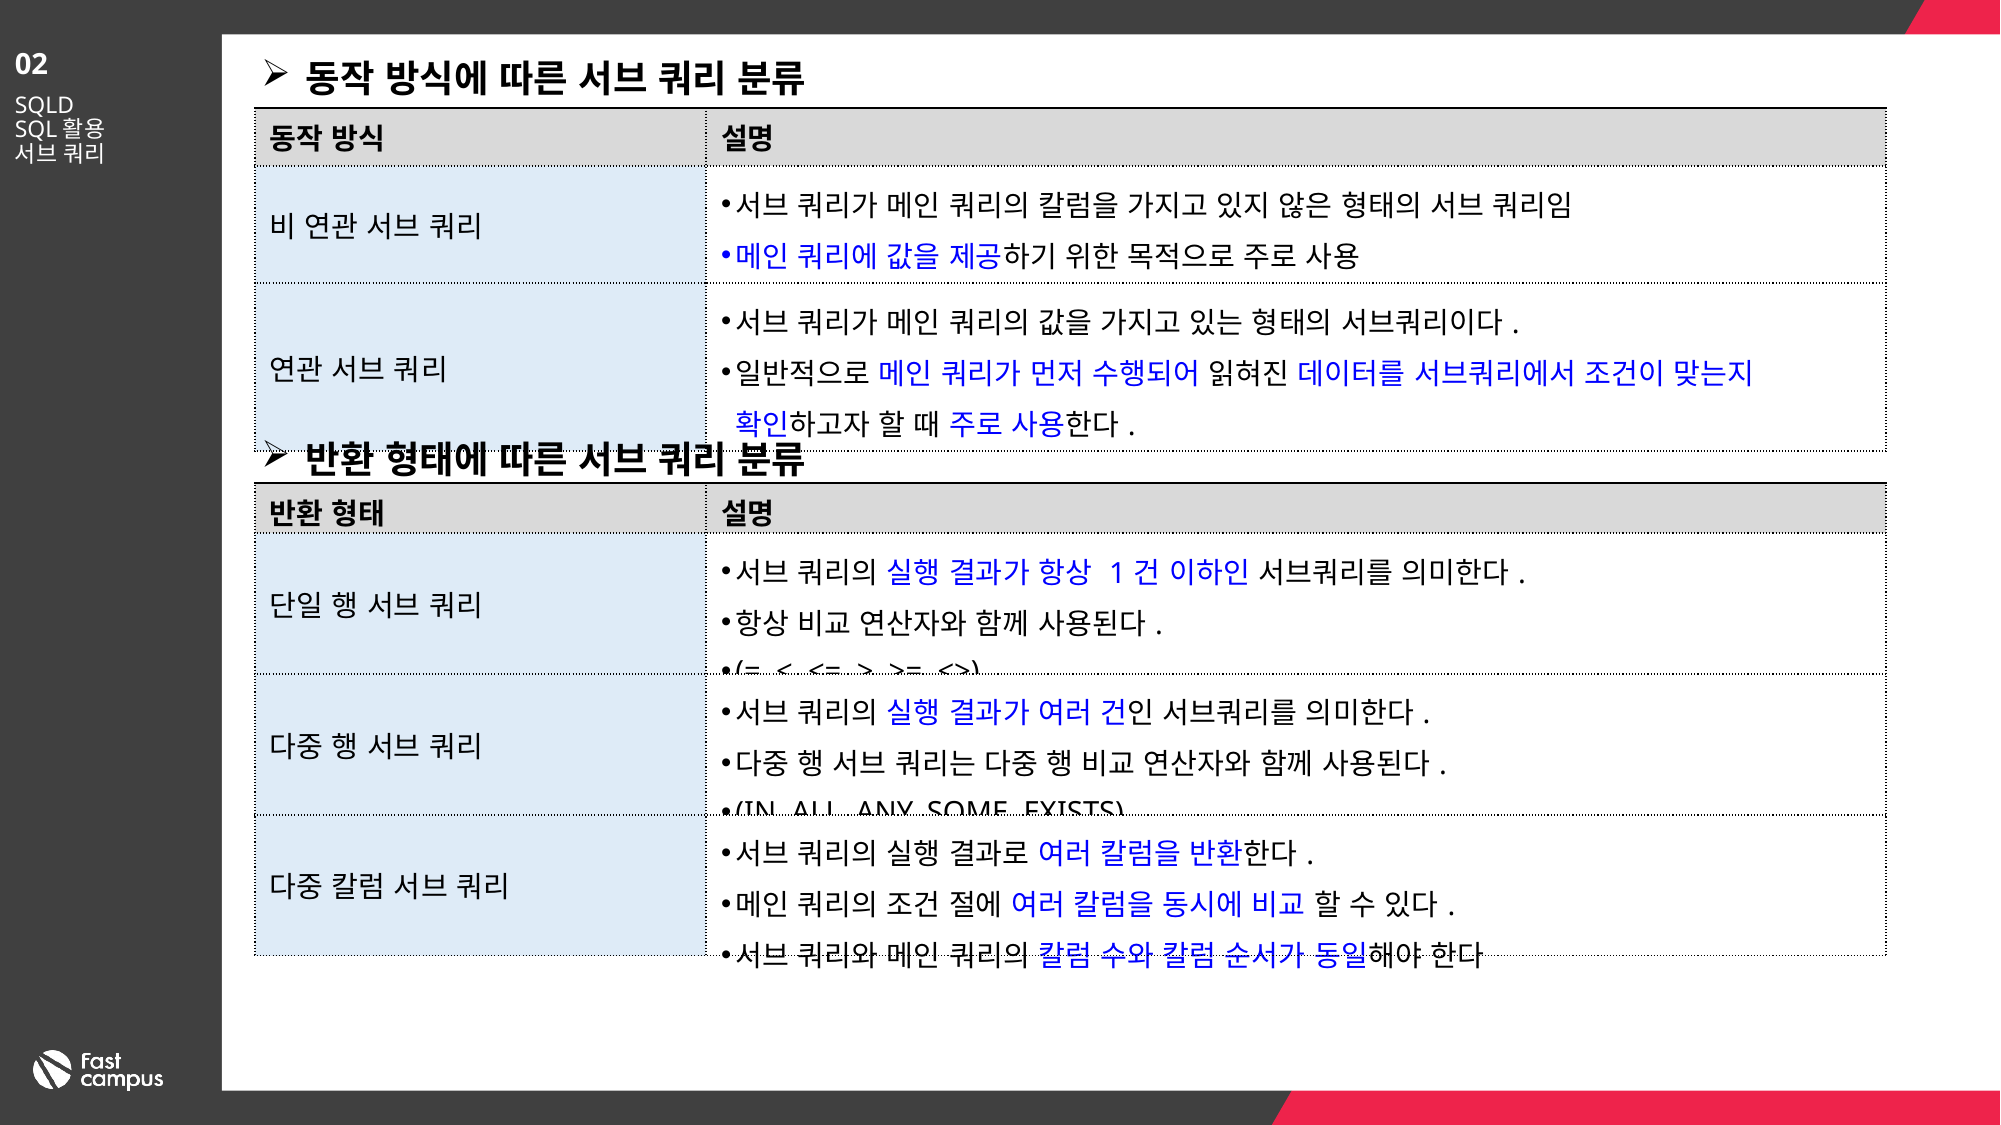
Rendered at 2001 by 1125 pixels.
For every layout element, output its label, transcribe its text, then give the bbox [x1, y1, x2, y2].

table_cell 서브 쿼리가 메인 쿼리의 값을 가지고 있는 형태의 서브쿼리이다. 일반적으로 메인 쿼리가 먼저 수행되어 읽혀진 데이터를 서브쿼리에서 조건이 맞는지 확인하고자 할 때 주로 사용한다. [706, 283, 1886, 451]
picture [33, 1050, 163, 1091]
table_cell 단일 행 서브 쿼리 [255, 533, 706, 674]
table_cell 서브 쿼리가 메인 쿼리의 칼럼을 가지고 있지 않은 형태의 서브 쿼리임 메인 쿼리에 값을 제공하기 위한 목적으로 주로 사용 [706, 166, 1886, 283]
table_cell 서브 쿼리의 실행 결과가 여러 건인 서브쿼리를 의미한다. 다중 행 서브 쿼리는 다중 행 비교 연산자와 함께 사용된다. (IN, ALL, ANY, SOME, EXISTS) [706, 674, 1886, 815]
table_cell 서브 쿼리의 실행 결과로 여러 칼럼을 반환한다. 메인 쿼리의 조건 절에 여러 칼럼을 동시에 비교 할 수 있다. 서브 쿼리와 메인 쿼리의 칼럼 수와 칼럼 순서가 동일해야 한다 [706, 815, 1886, 958]
table_cell 다중 칼럼 서브 쿼리 [255, 815, 706, 956]
list 02 [0, 41, 223, 86]
text_box 반환 형태에 따른 서브 쿼리 분류 [246, 428, 833, 489]
table_header 설명 [706, 484, 1886, 533]
table_cell 다중 행 서브 쿼리 [255, 674, 706, 815]
table_cell 비 연관 서브 쿼리 [255, 166, 706, 283]
text_box 동작 방식에 따른 서브 쿼리 분류 [246, 47, 833, 108]
list SQLD SQL활용 서브 쿼리 [0, 86, 223, 291]
table_header 동작 방식 [255, 109, 706, 166]
table_cell 서브 쿼리의 실행 결과가 항상 1건 이하인 서브쿼리를 의미한다. 항상 비교 연산자와 함께 사용된다. (=, <, <=, >, >=, <>) [706, 533, 1886, 674]
table_header 설명 [706, 109, 1886, 166]
table_header 반환 형태 [255, 484, 706, 533]
table_cell 연관 서브 쿼리 [255, 283, 706, 428]
